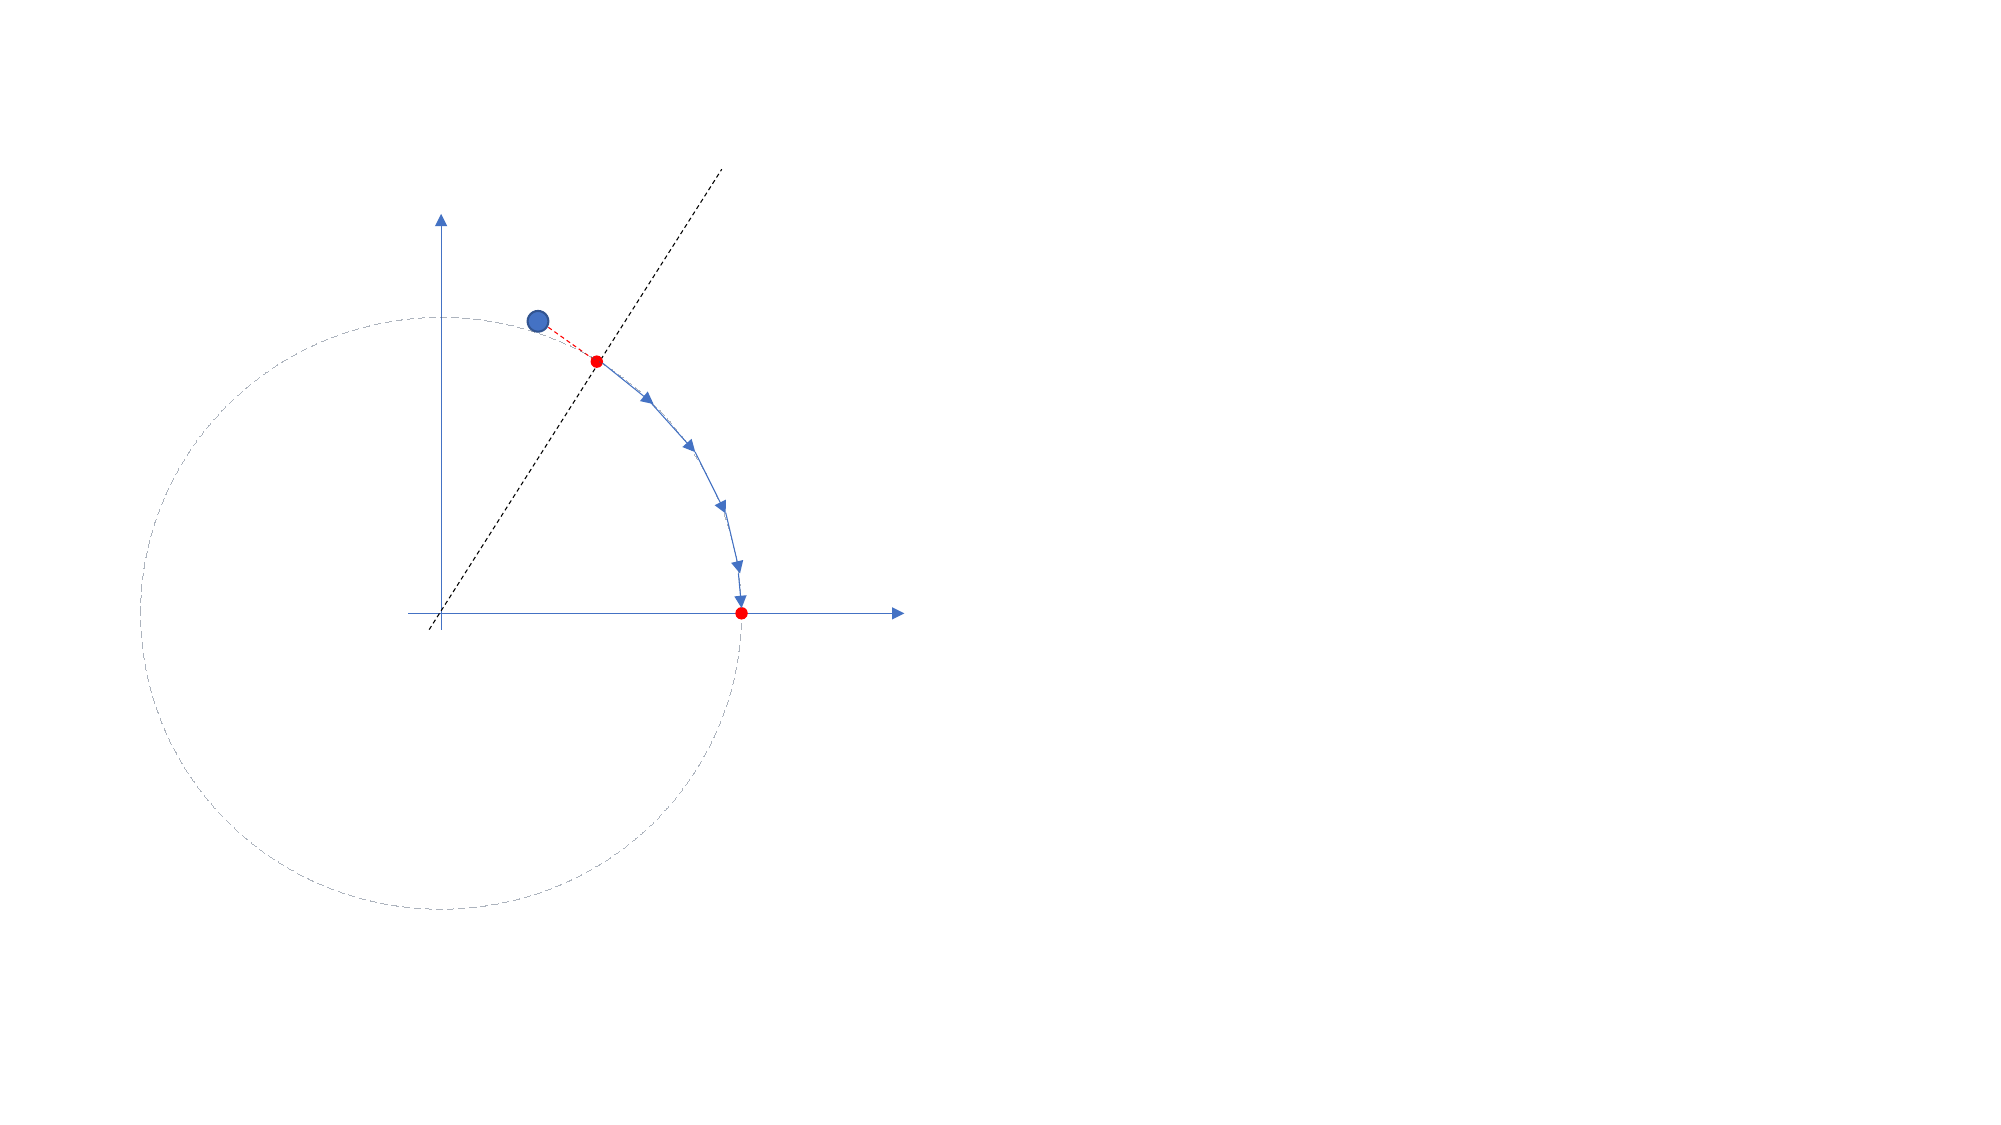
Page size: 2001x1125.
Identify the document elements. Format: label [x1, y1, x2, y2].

text_box [735, 614, 748, 620]
text_box [725, 512, 740, 574]
text_box [429, 169, 722, 630]
text_box [548, 327, 597, 362]
text_box [602, 363, 654, 405]
text_box [695, 451, 726, 514]
text_box [738, 573, 742, 609]
text_box [648, 400, 696, 453]
text_box [735, 607, 748, 613]
text_box [139, 316, 743, 911]
